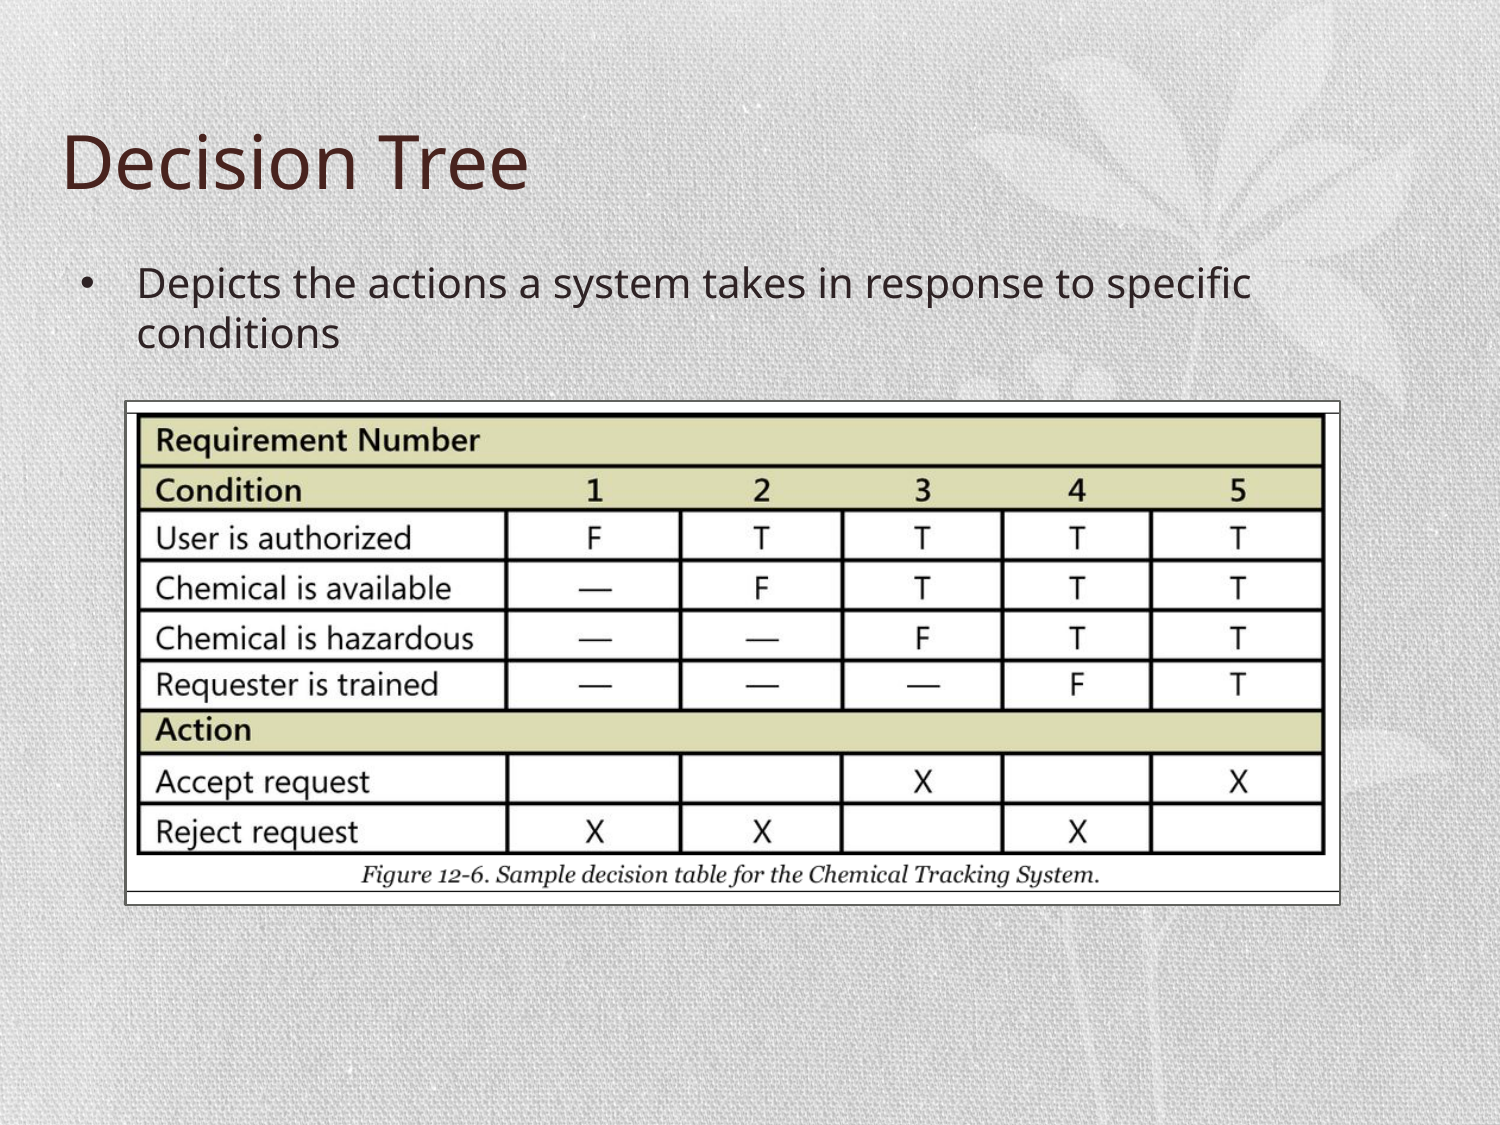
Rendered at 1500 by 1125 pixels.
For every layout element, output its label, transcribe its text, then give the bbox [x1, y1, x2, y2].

title Decision Tree [45, 37, 1455, 213]
picture [126, 402, 1340, 904]
text_box Depicts the actions a system takes in response to specific conditions [65, 249, 1455, 365]
